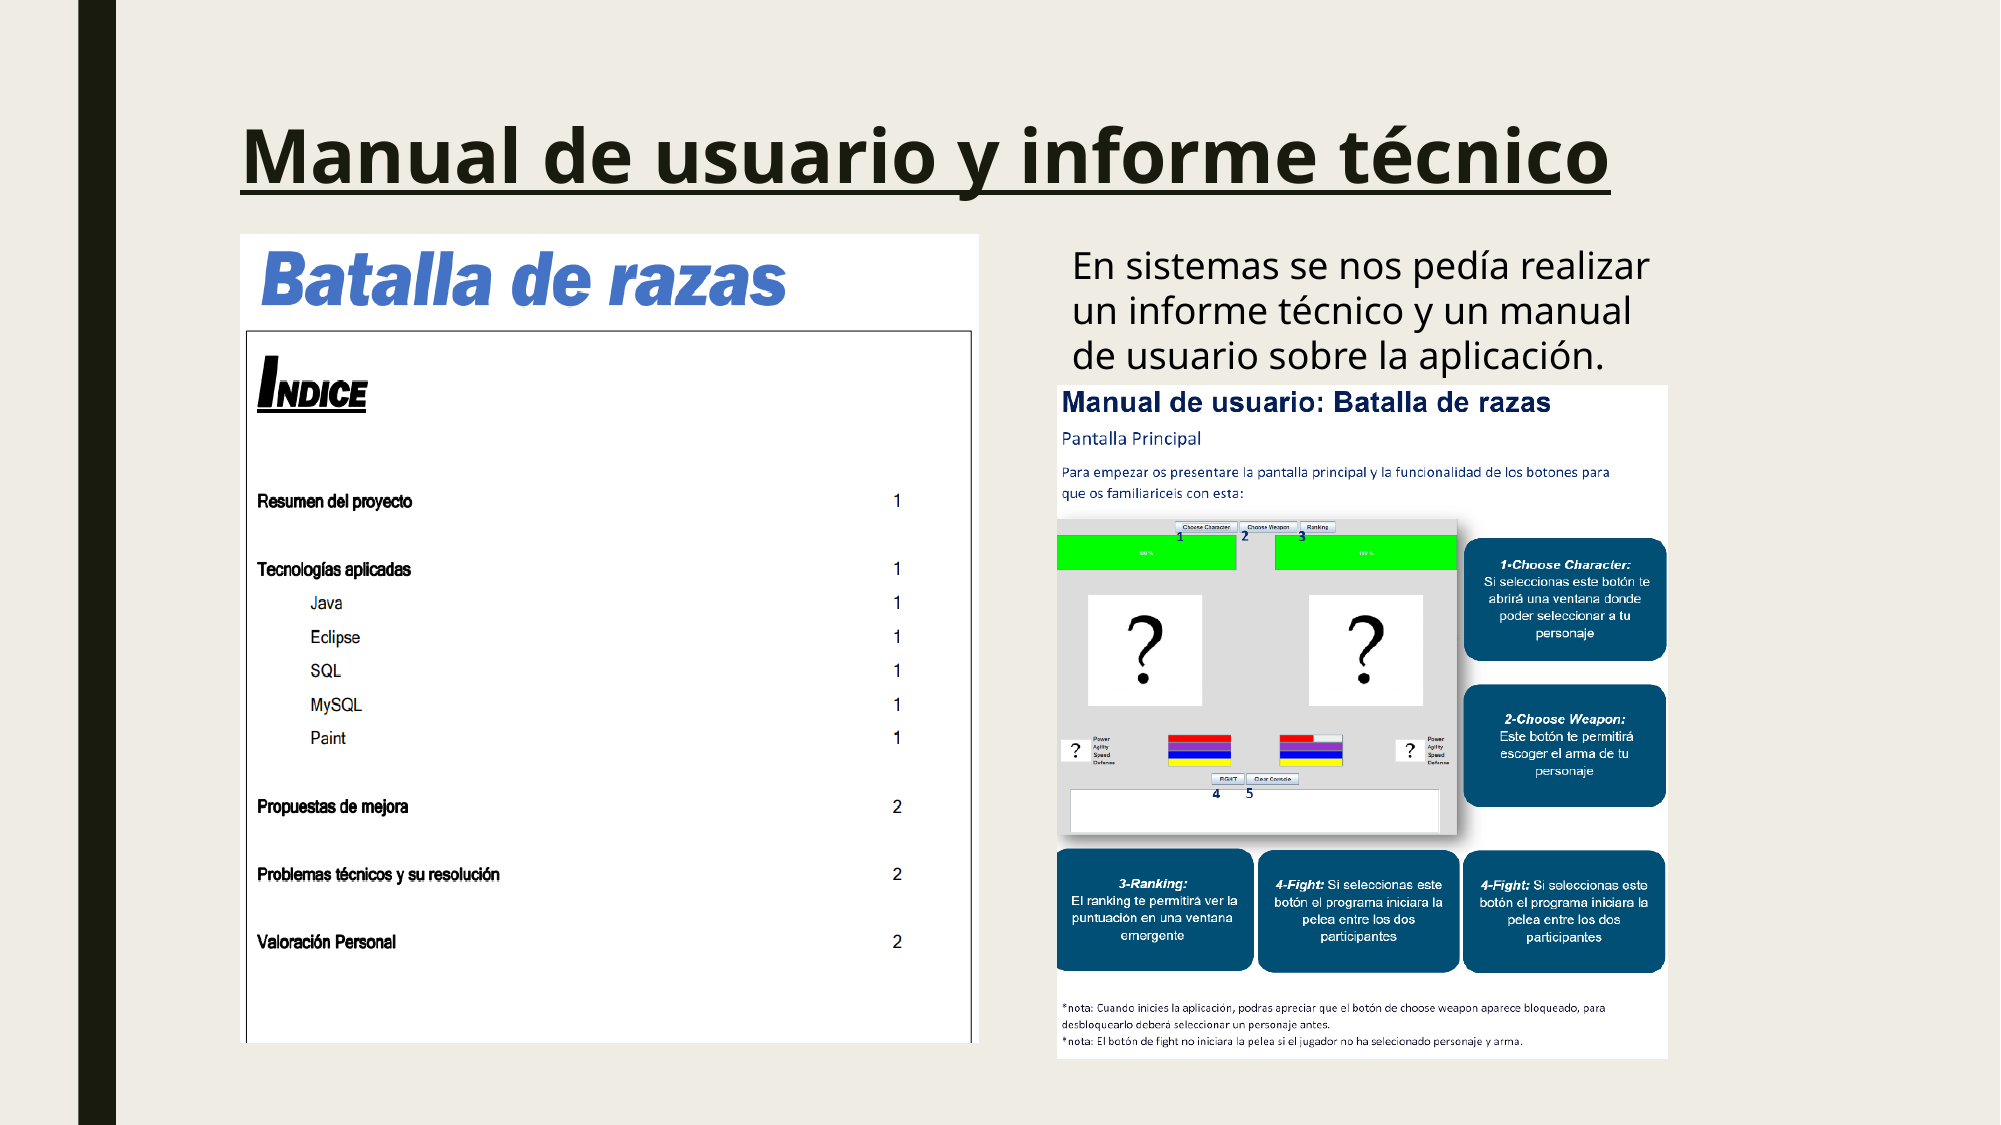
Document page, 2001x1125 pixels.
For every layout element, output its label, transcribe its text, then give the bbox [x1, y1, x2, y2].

text_box En sistemas se nos pedía realizar un informe técnico y un manual de usuario sobre la aplicación. [1057, 234, 1688, 385]
picture [1057, 385, 1668, 1059]
title Manual de usuario y informe técnico [225, 112, 1800, 357]
picture [240, 234, 979, 1043]
